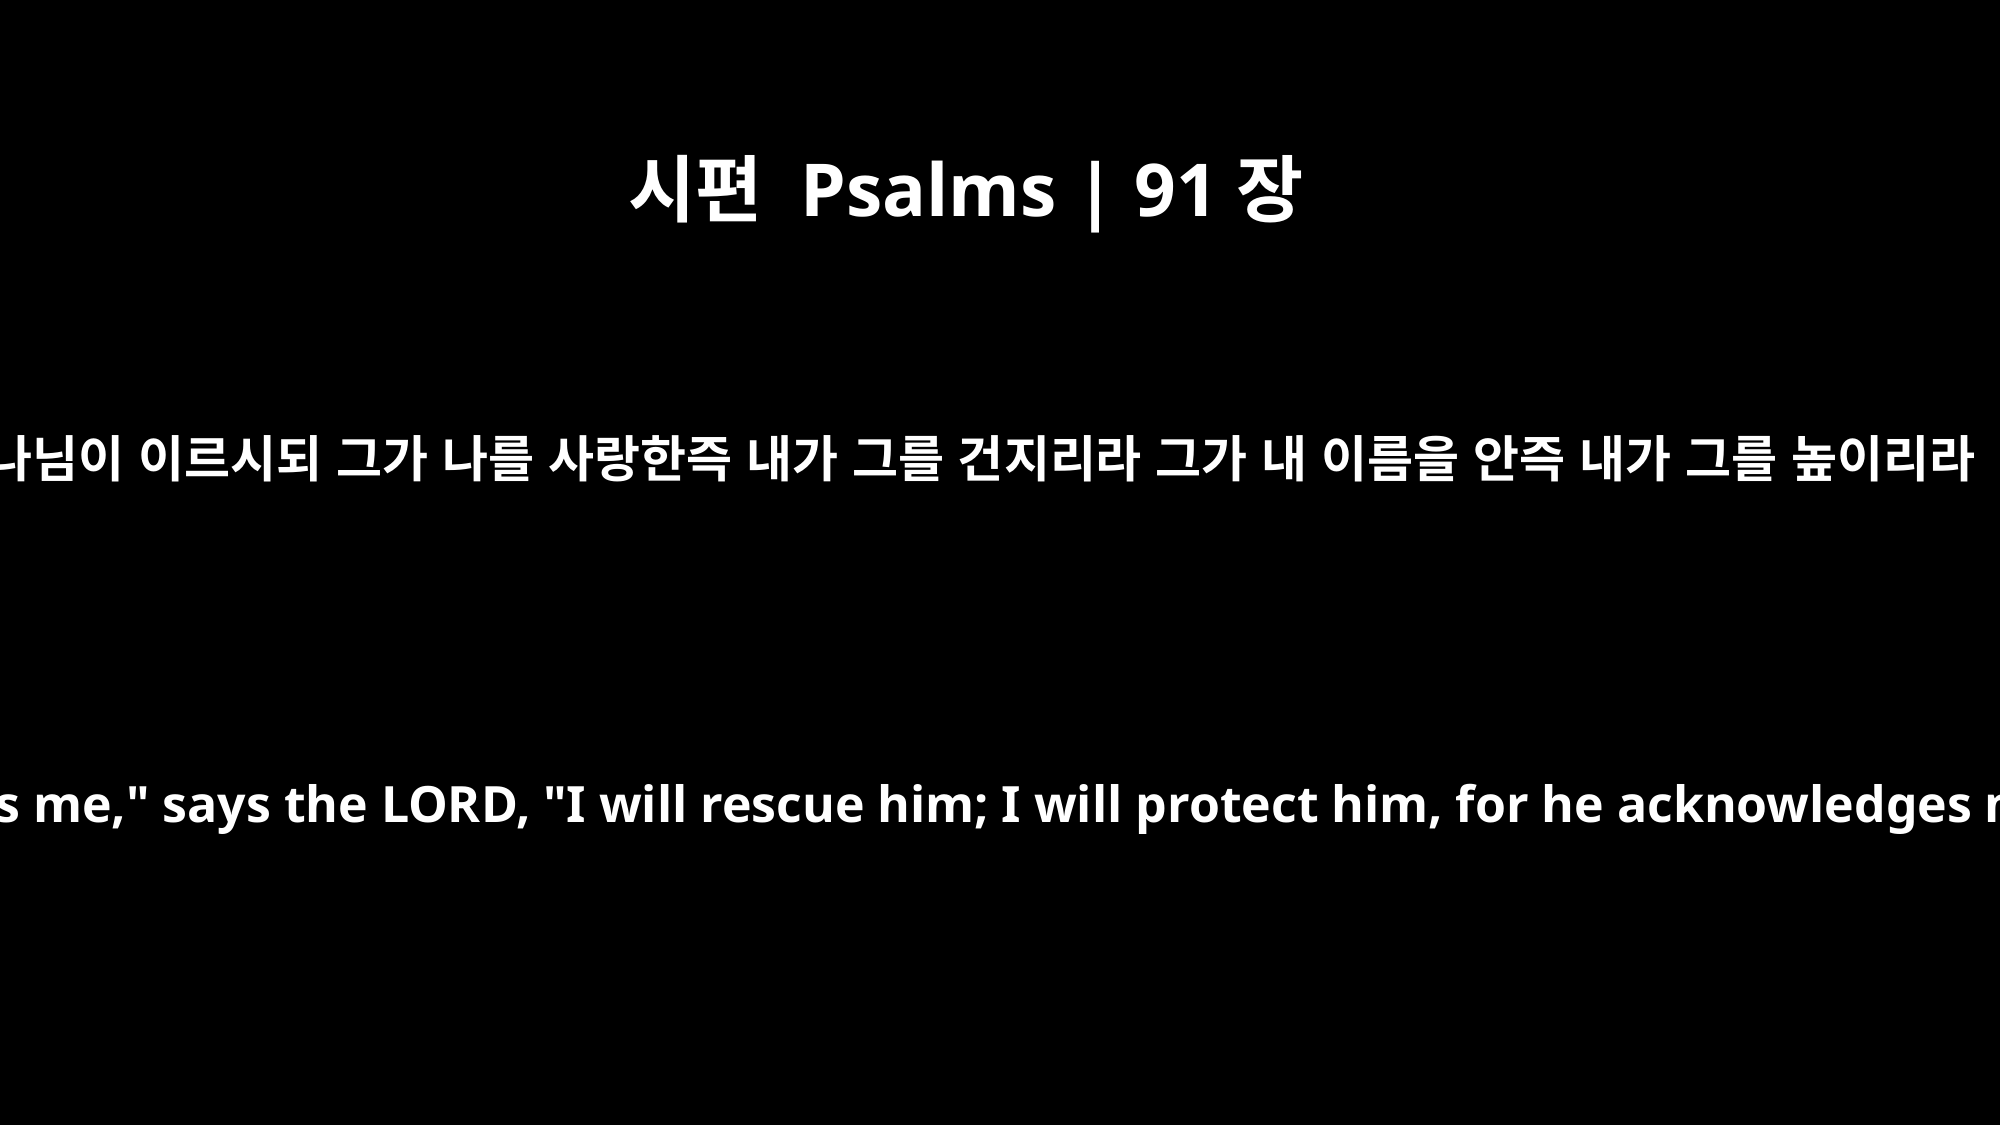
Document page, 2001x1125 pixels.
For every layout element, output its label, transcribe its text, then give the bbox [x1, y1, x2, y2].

text_box 시편 Psalms | 91장 [613, 136, 1319, 239]
text_box 14 하나님이 이르시되 그가 나를 사랑한즉 내가 그를 건지리라 그가 내 이름을 안즉 내가 그를 높이리라 [0, 359, 1992, 495]
text_box "Because he loves me," says the LORD, "I will rescue him; I will protect him, for he acknowledges my name. [0, 764, 2000, 840]
